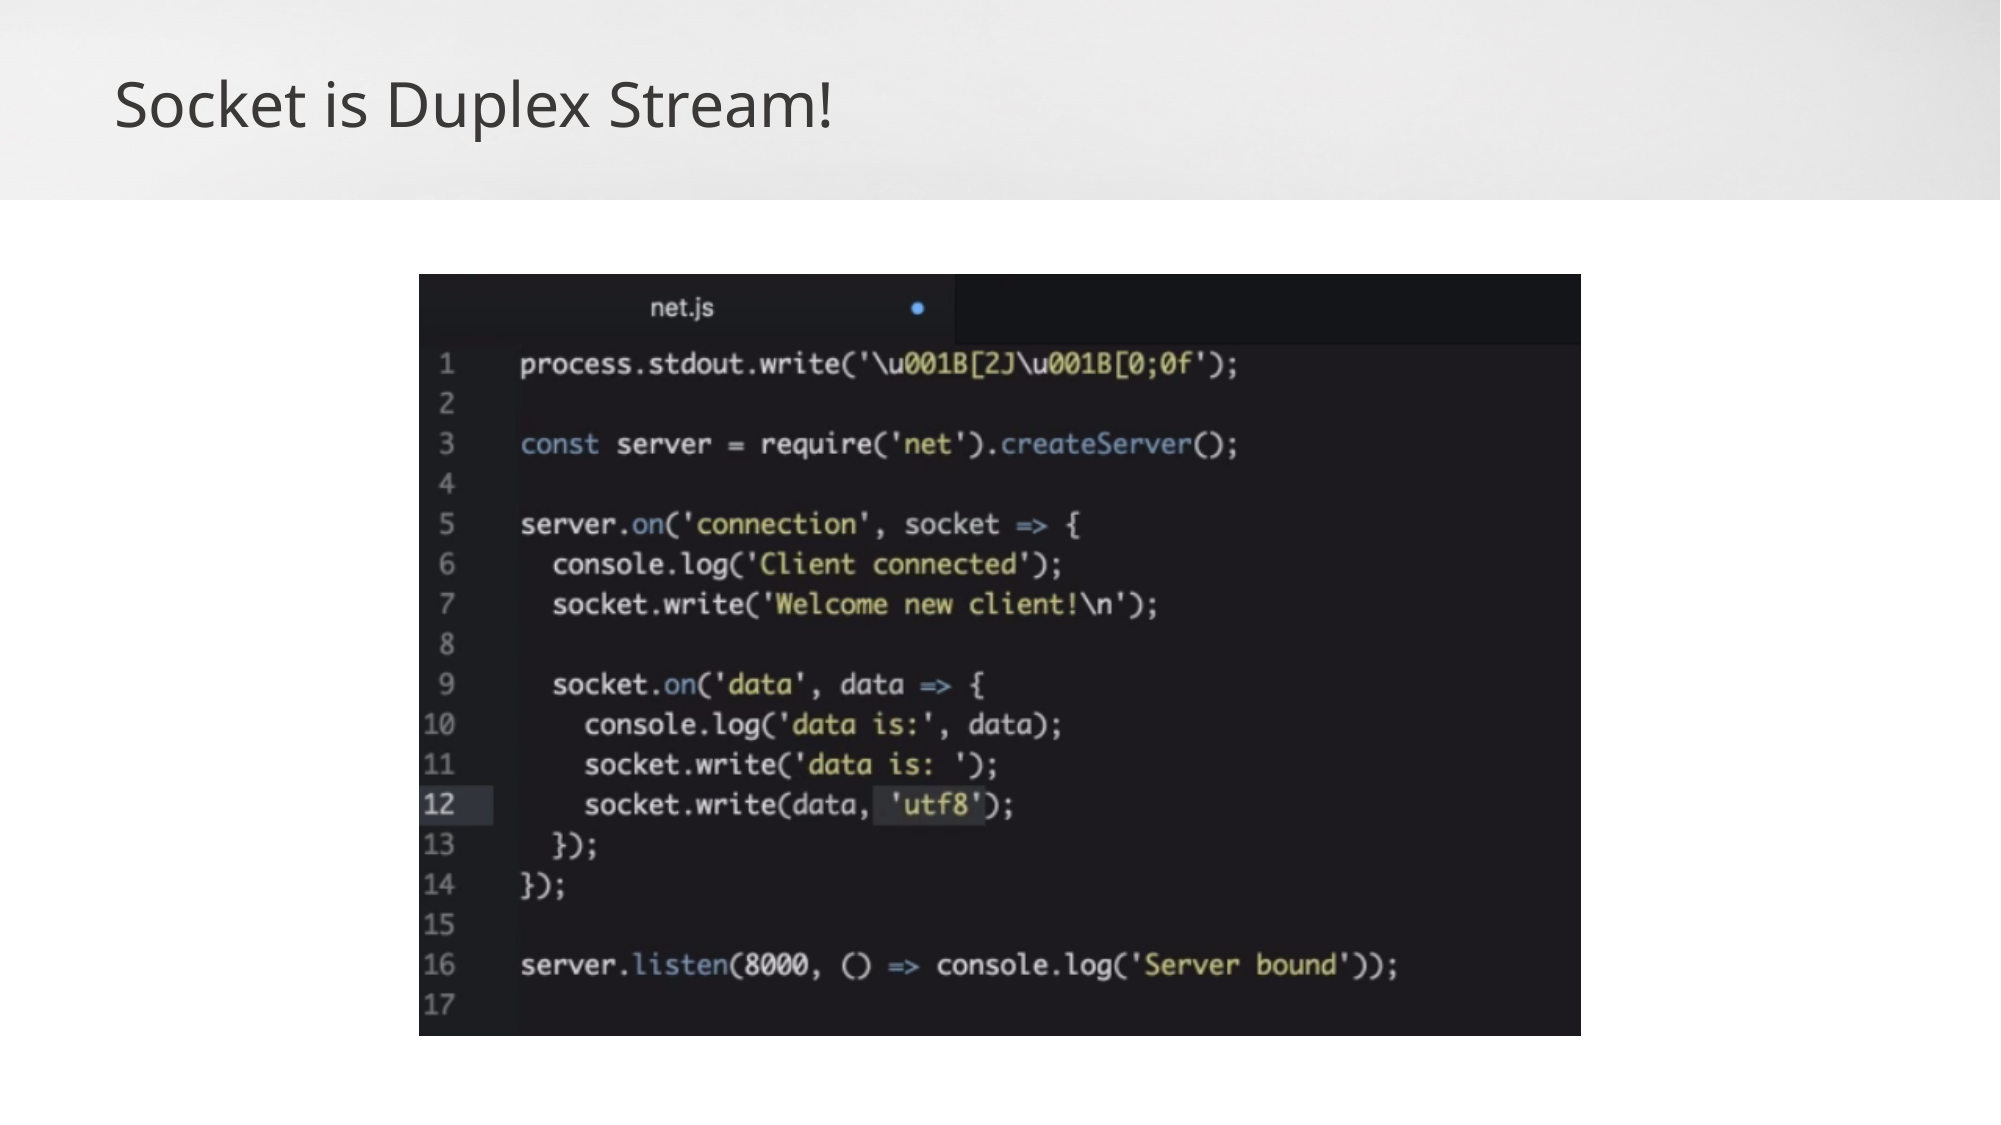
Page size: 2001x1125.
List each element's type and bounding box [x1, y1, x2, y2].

picture [0, 0, 2000, 200]
picture [419, 274, 1581, 1036]
